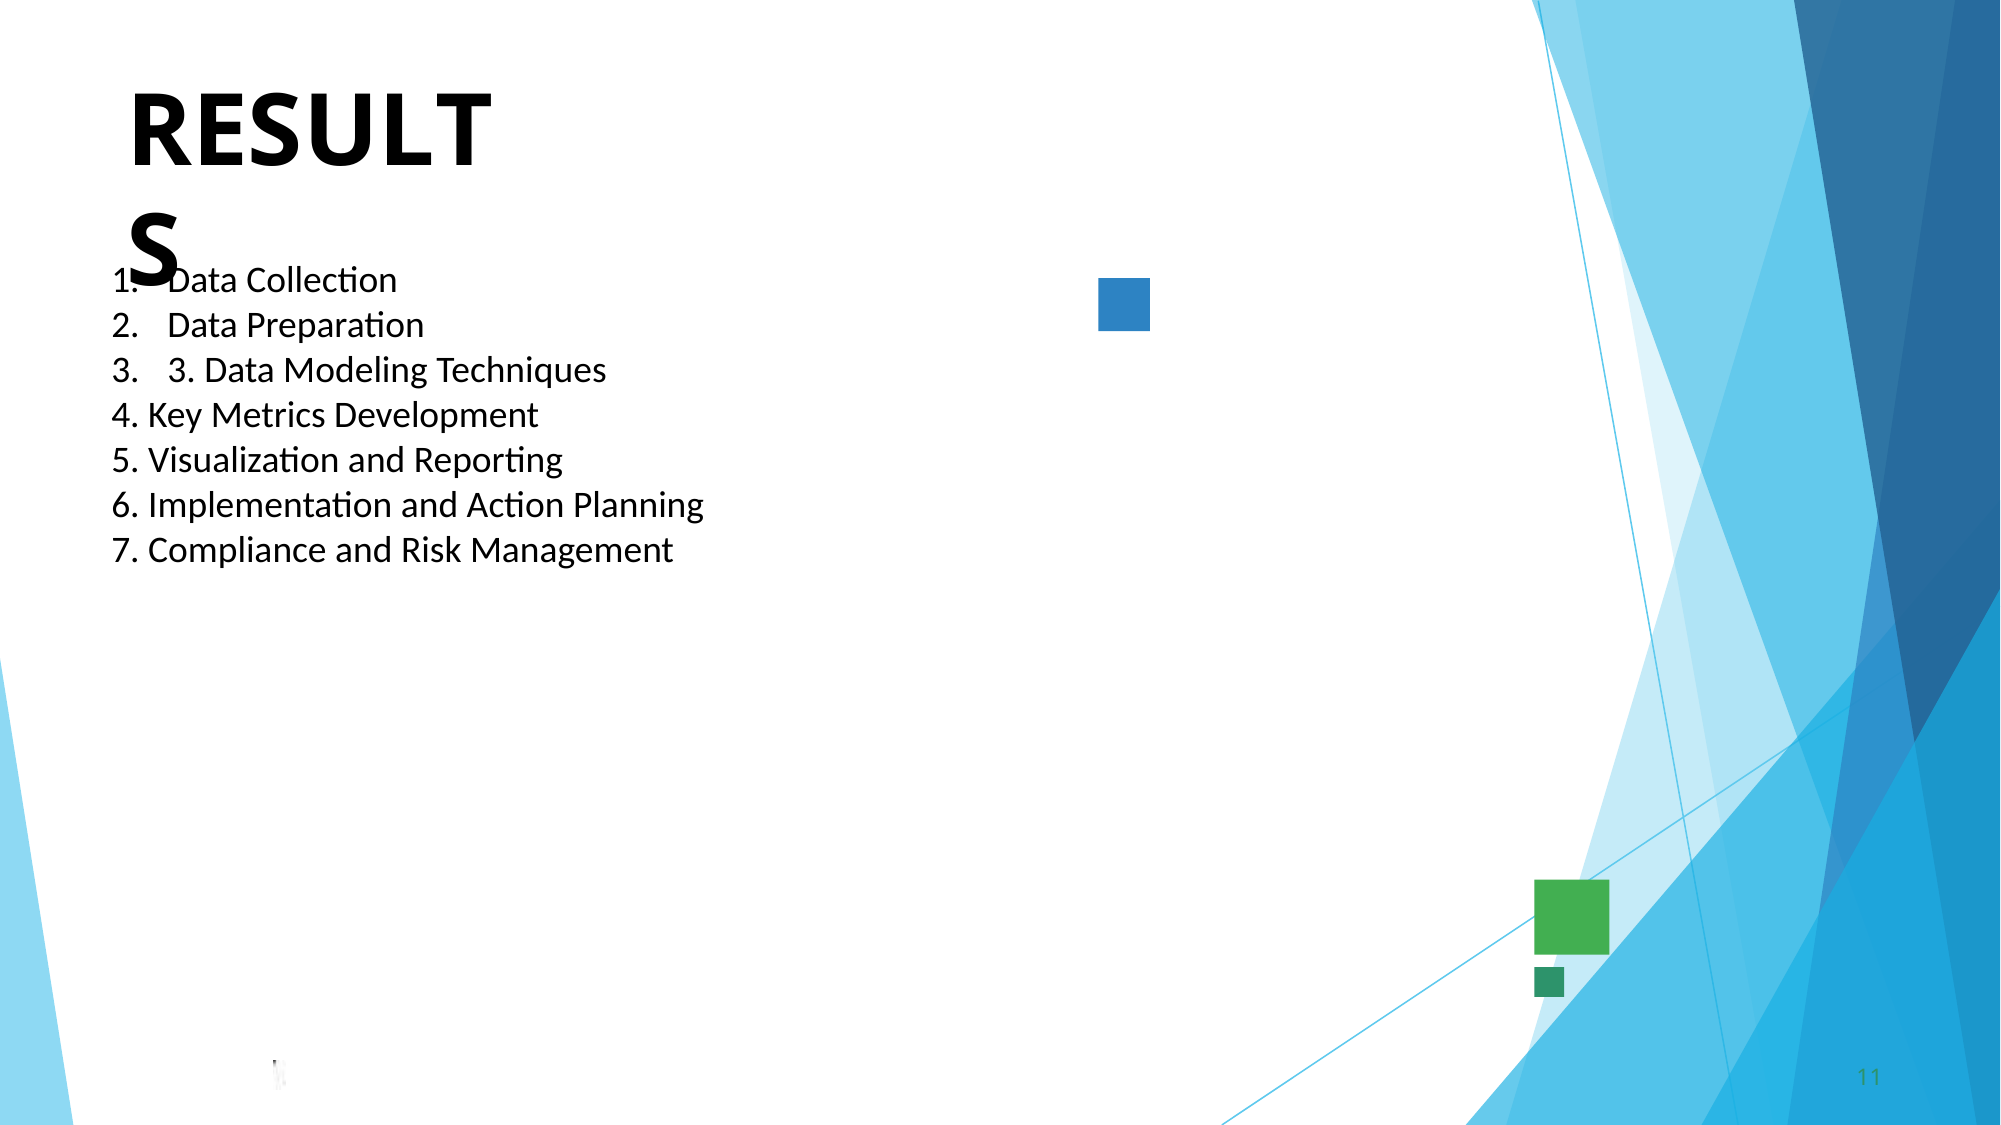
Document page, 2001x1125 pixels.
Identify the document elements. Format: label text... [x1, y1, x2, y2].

text_box [1099, 278, 1150, 332]
title RESULTS [123, 63, 524, 247]
text_box 11 [1849, 1061, 1888, 1095]
text_box [1534, 967, 1565, 997]
text_box Data Collection Data Preparation 3. Data Modeling Techniques 4. Key Metrics Development 5. Visualization and Reporting 6. Implementation and Action Planning 7. Compliance and Risk Management [96, 247, 1099, 623]
picture [273, 1060, 287, 1091]
text_box [1534, 879, 1610, 955]
